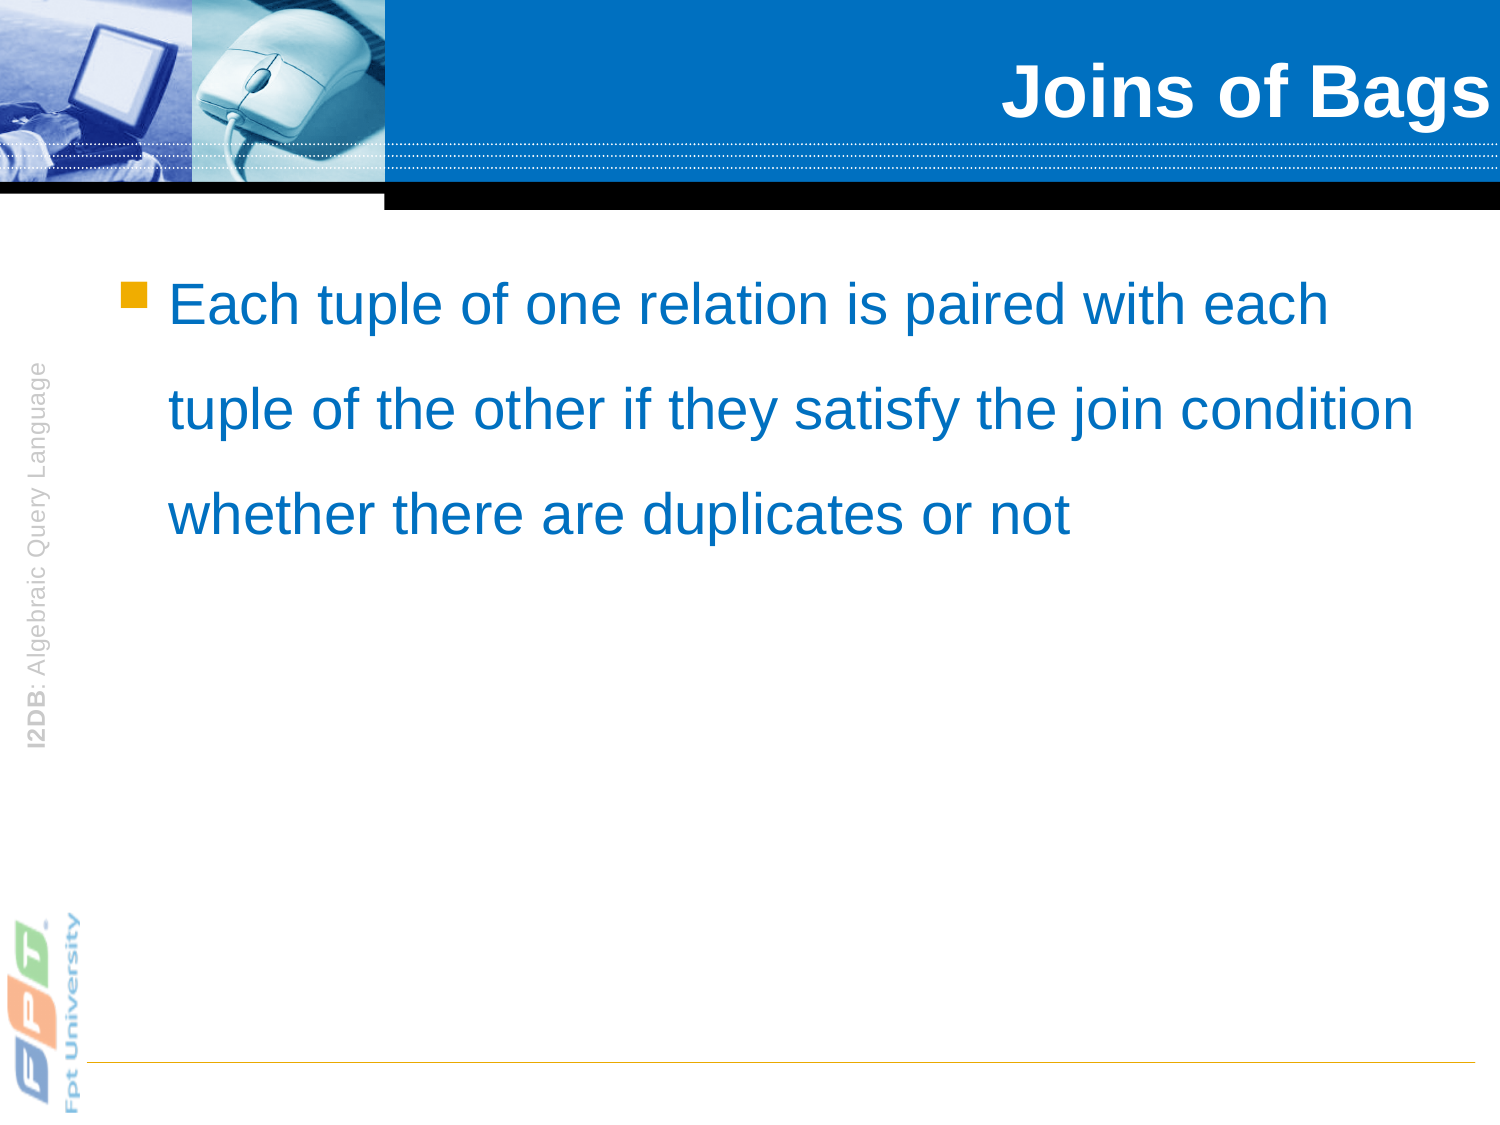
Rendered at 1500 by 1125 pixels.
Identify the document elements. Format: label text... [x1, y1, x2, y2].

picture [0, 0, 385, 181]
title Joins of Bags [387, 0, 1500, 175]
list Each tuple of one relation is paired with each tuple of the other if they satisfy the join condition whether there are duplicates or not [87, 216, 1475, 1050]
table_cell 5 [8, 913, 79, 1112]
